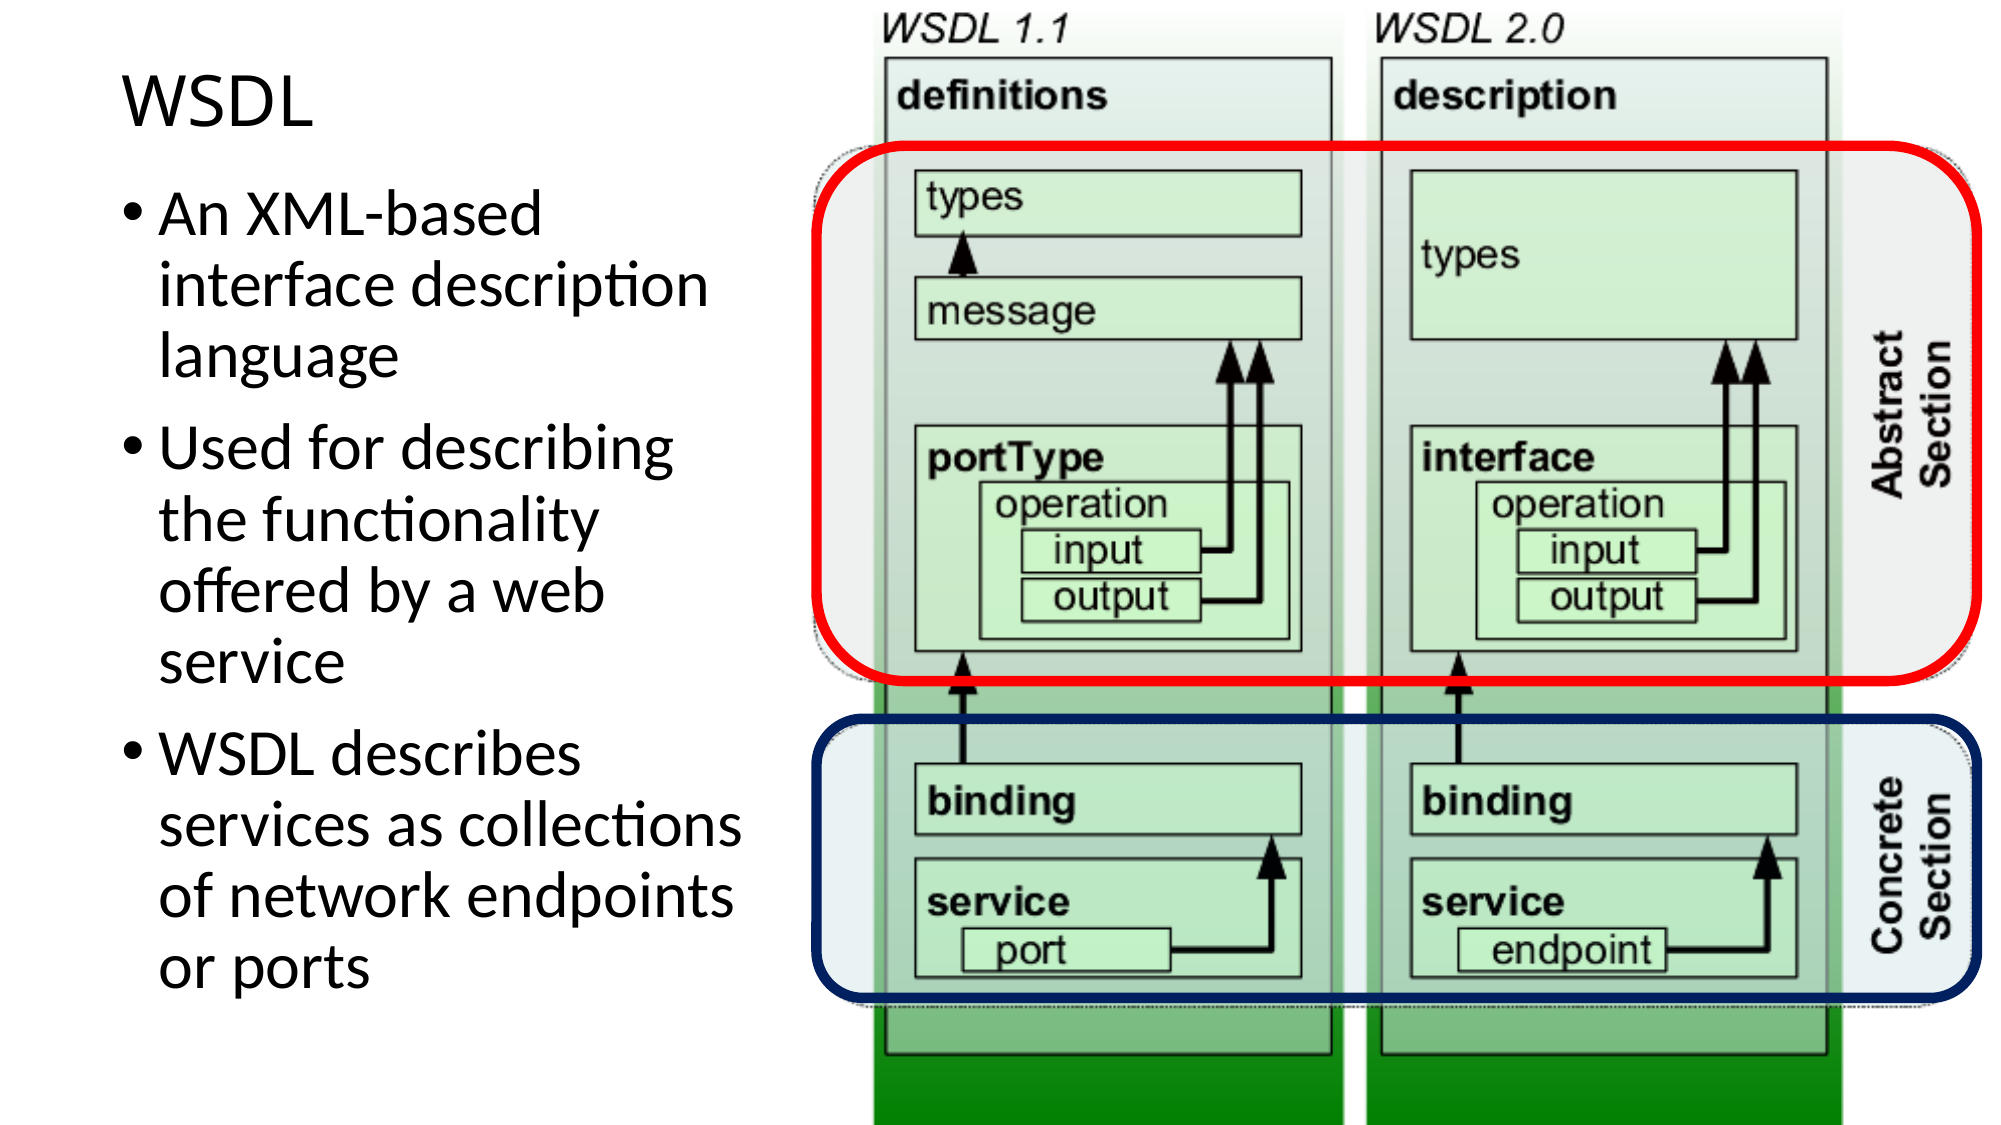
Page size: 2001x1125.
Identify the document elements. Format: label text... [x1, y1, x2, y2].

title WSDL [106, 36, 706, 171]
list An XML-based interface description language Used for describing the functionality offered by a web service WSDL describes services as collections of network endpoints or ports [106, 171, 760, 1021]
picture [760, 0, 2000, 1125]
